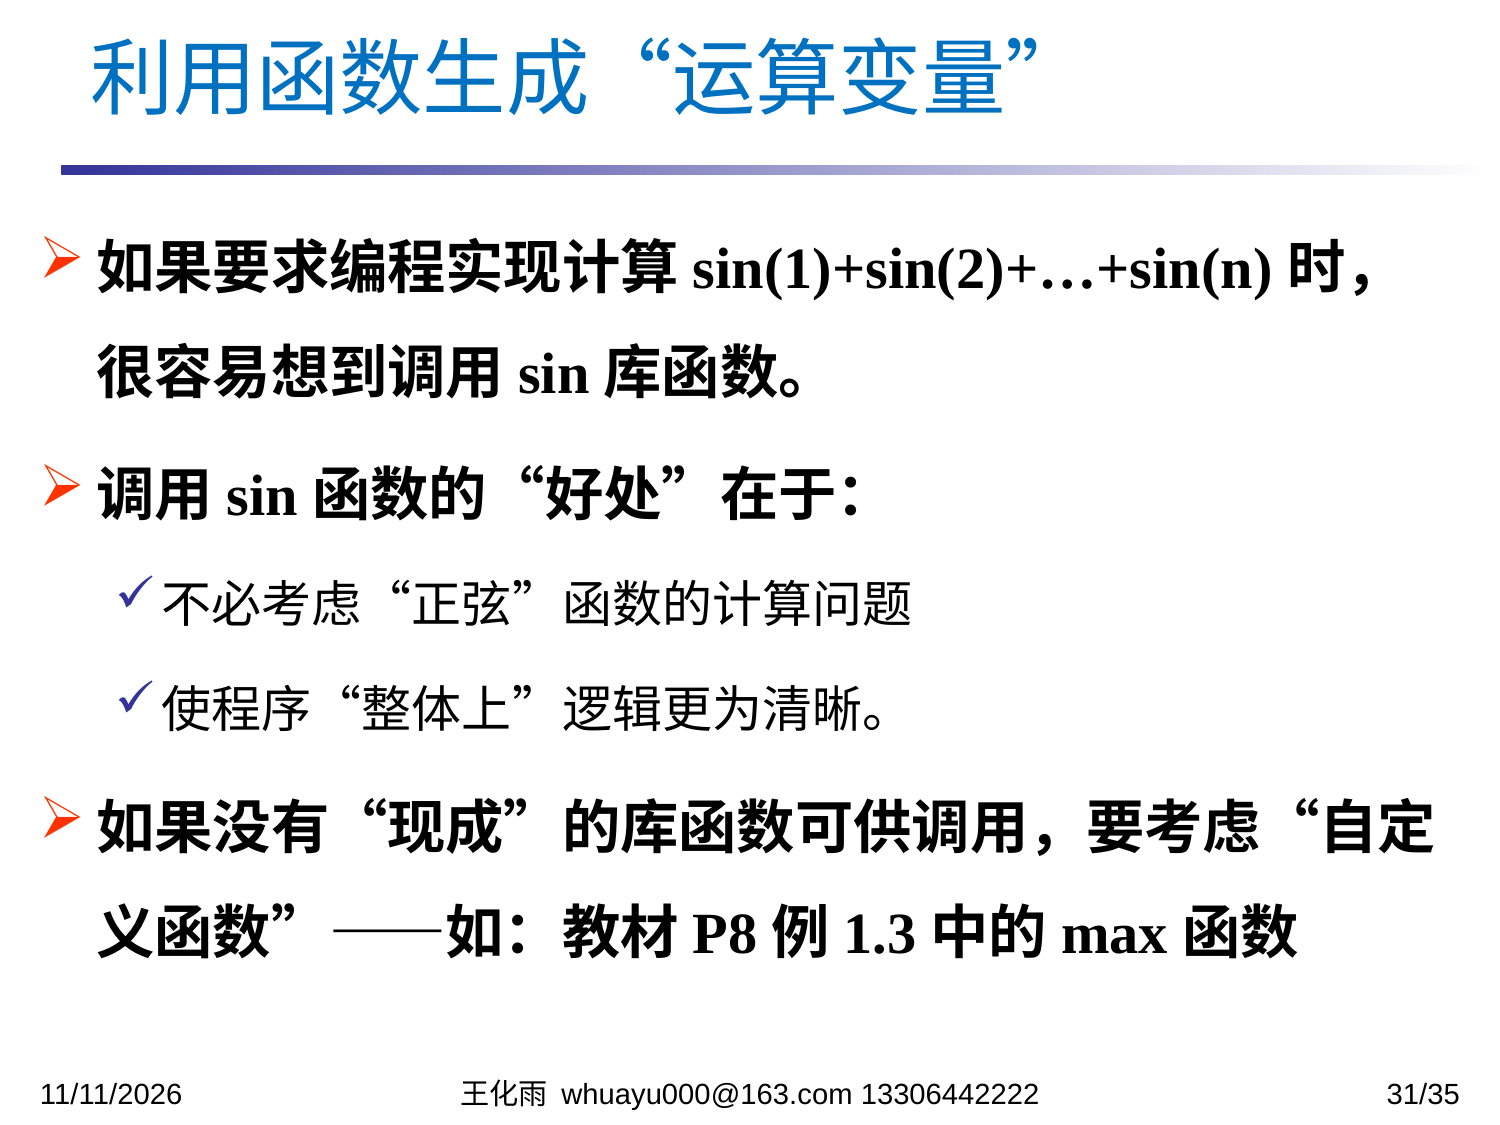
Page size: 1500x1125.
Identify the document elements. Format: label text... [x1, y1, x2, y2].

list 如果要求编程实现计算sin(1)+sin(2)+…+sin(n)时，很容易想到调用sin库函数。 调用sin函数的“好处”在于： 不必考虑“正弦”函数的计算问题 使程序“整体上”逻辑更为清晰。 如果没有“现成”的库函数可供调用，要考虑“自定义函数”——如：教材P8例1.3中的max函数 [24, 187, 1475, 925]
footer 王化雨 whuayu000@163.com 13306442222 [387, 1074, 1113, 1103]
slide_number 31/35 [1187, 1074, 1476, 1103]
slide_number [24, 1074, 376, 1103]
title 利用函数生成“运算变量” [75, 24, 1475, 125]
